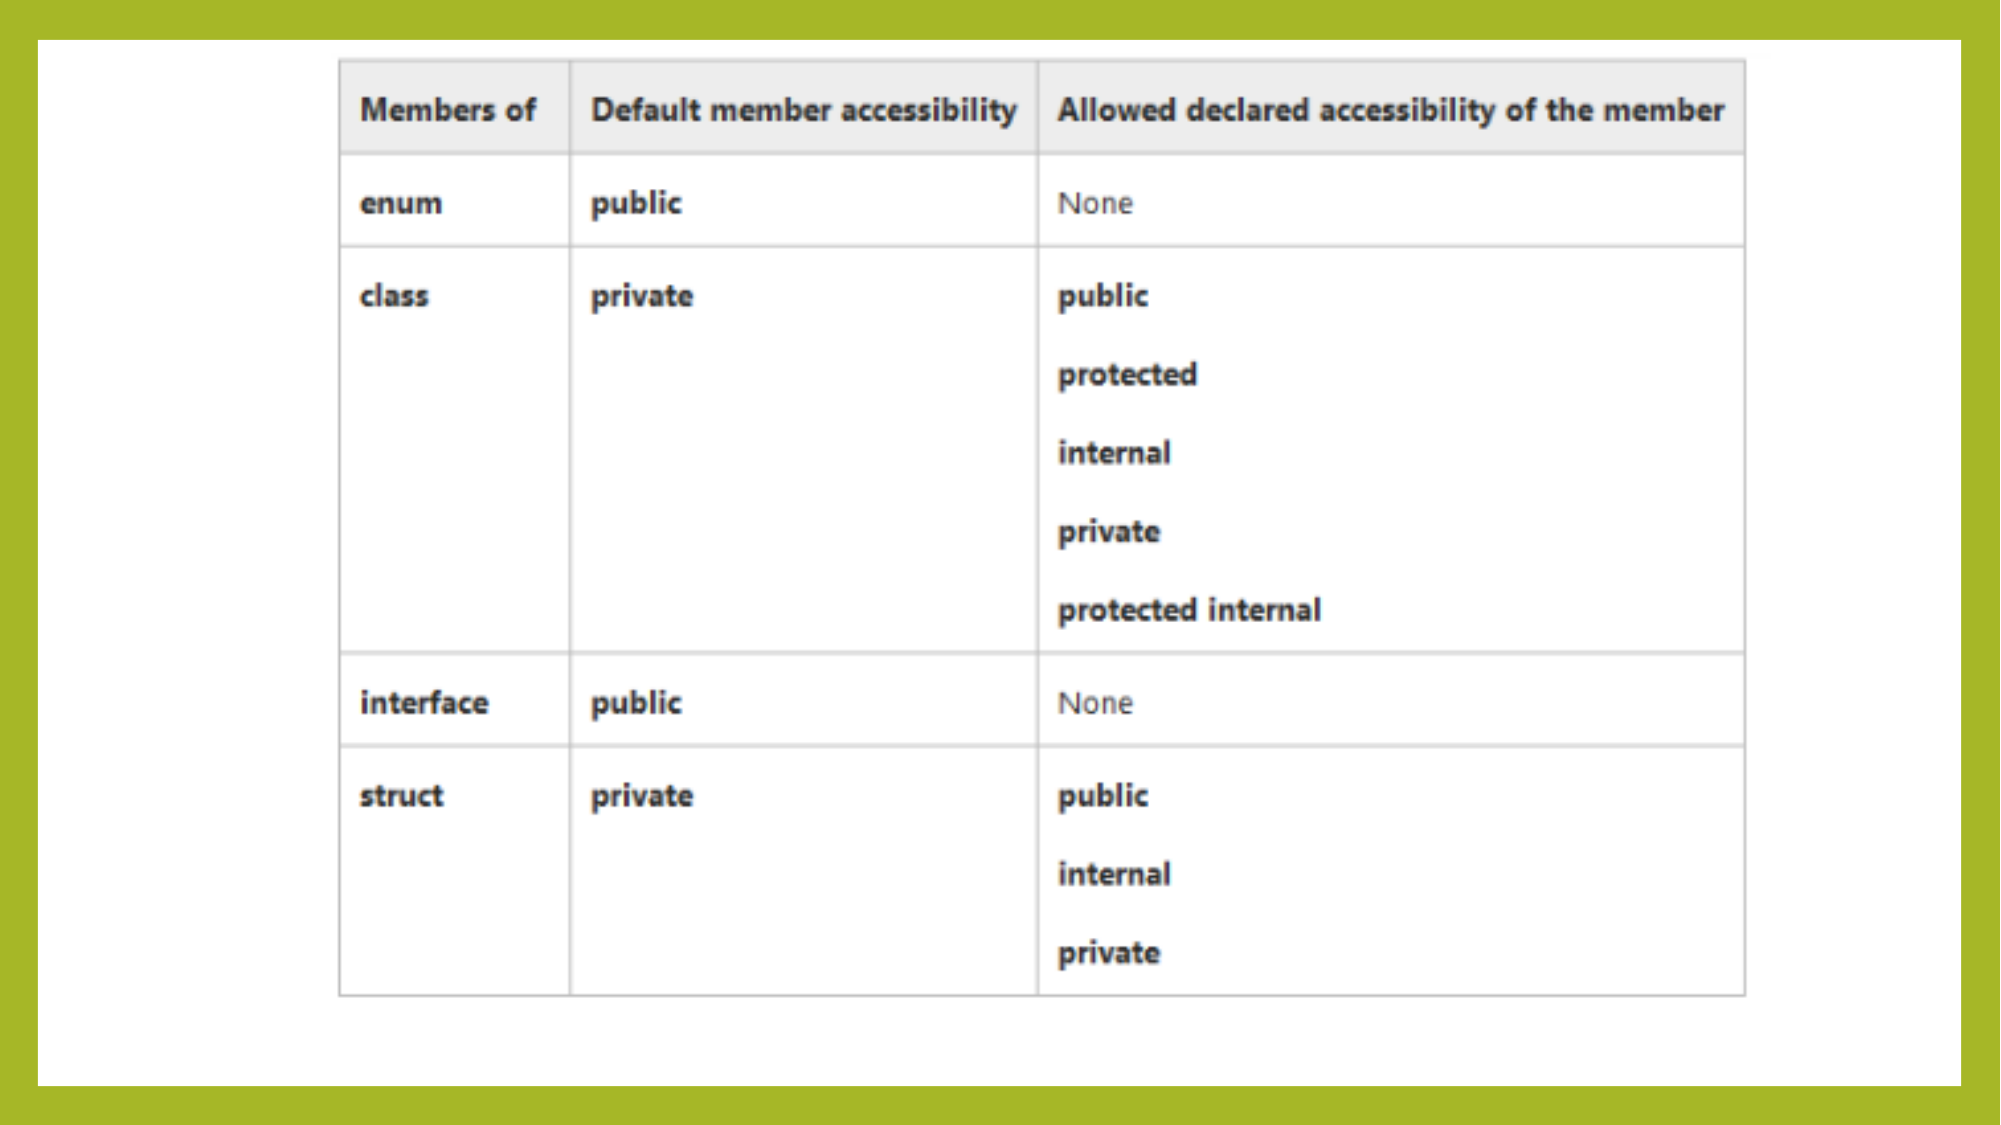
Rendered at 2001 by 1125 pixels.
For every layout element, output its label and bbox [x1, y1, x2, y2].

picture [330, 52, 1771, 1019]
